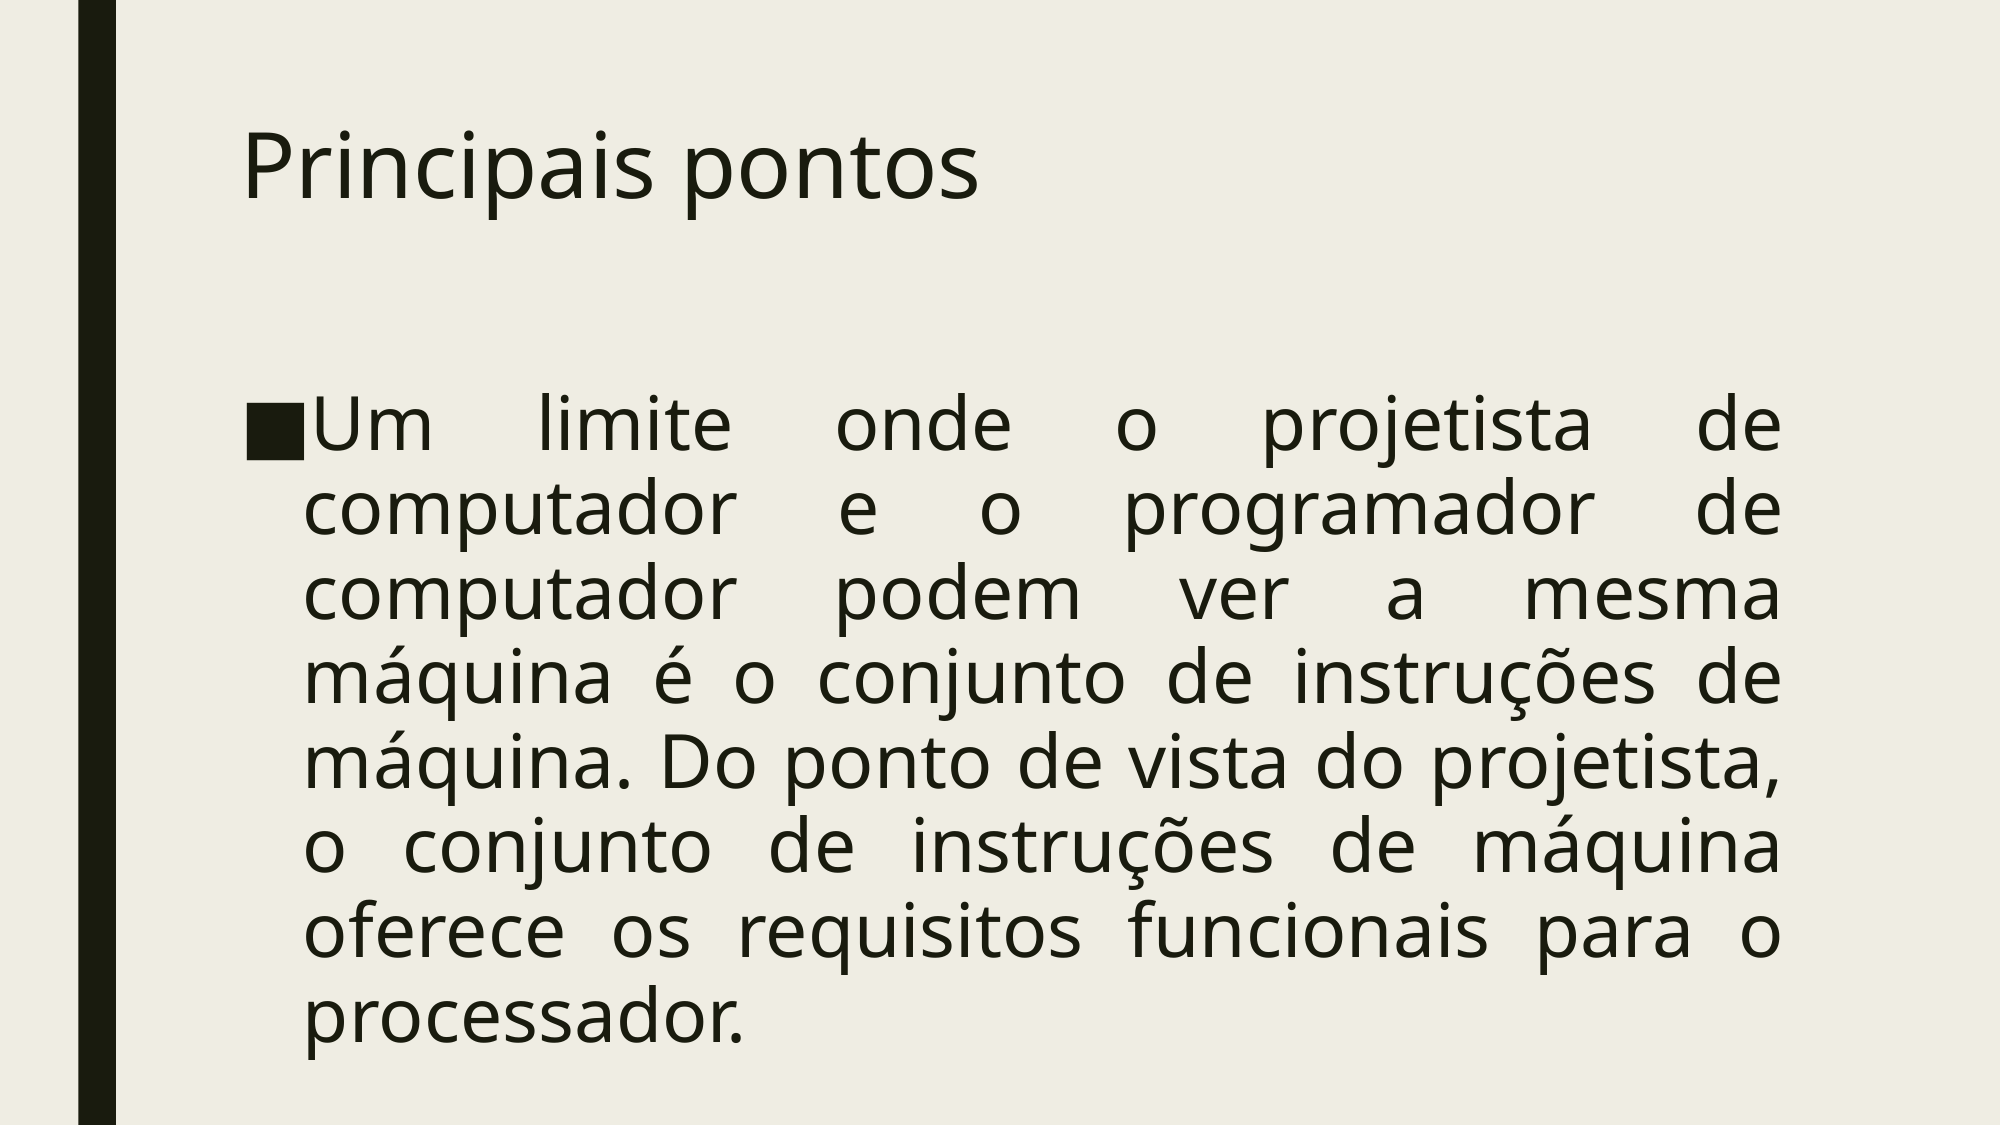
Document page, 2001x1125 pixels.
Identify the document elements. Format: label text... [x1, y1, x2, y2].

title Principais pontos [225, 112, 1800, 357]
list Um limite onde o projetista de computador e o programador de computador podem ver a mesma máquina é o conjunto de instruções de máquina. Do ponto de vista do projetista, o conjunto de instruções de máquina oferece os requisitos funcionais para o processador. [225, 375, 1800, 963]
